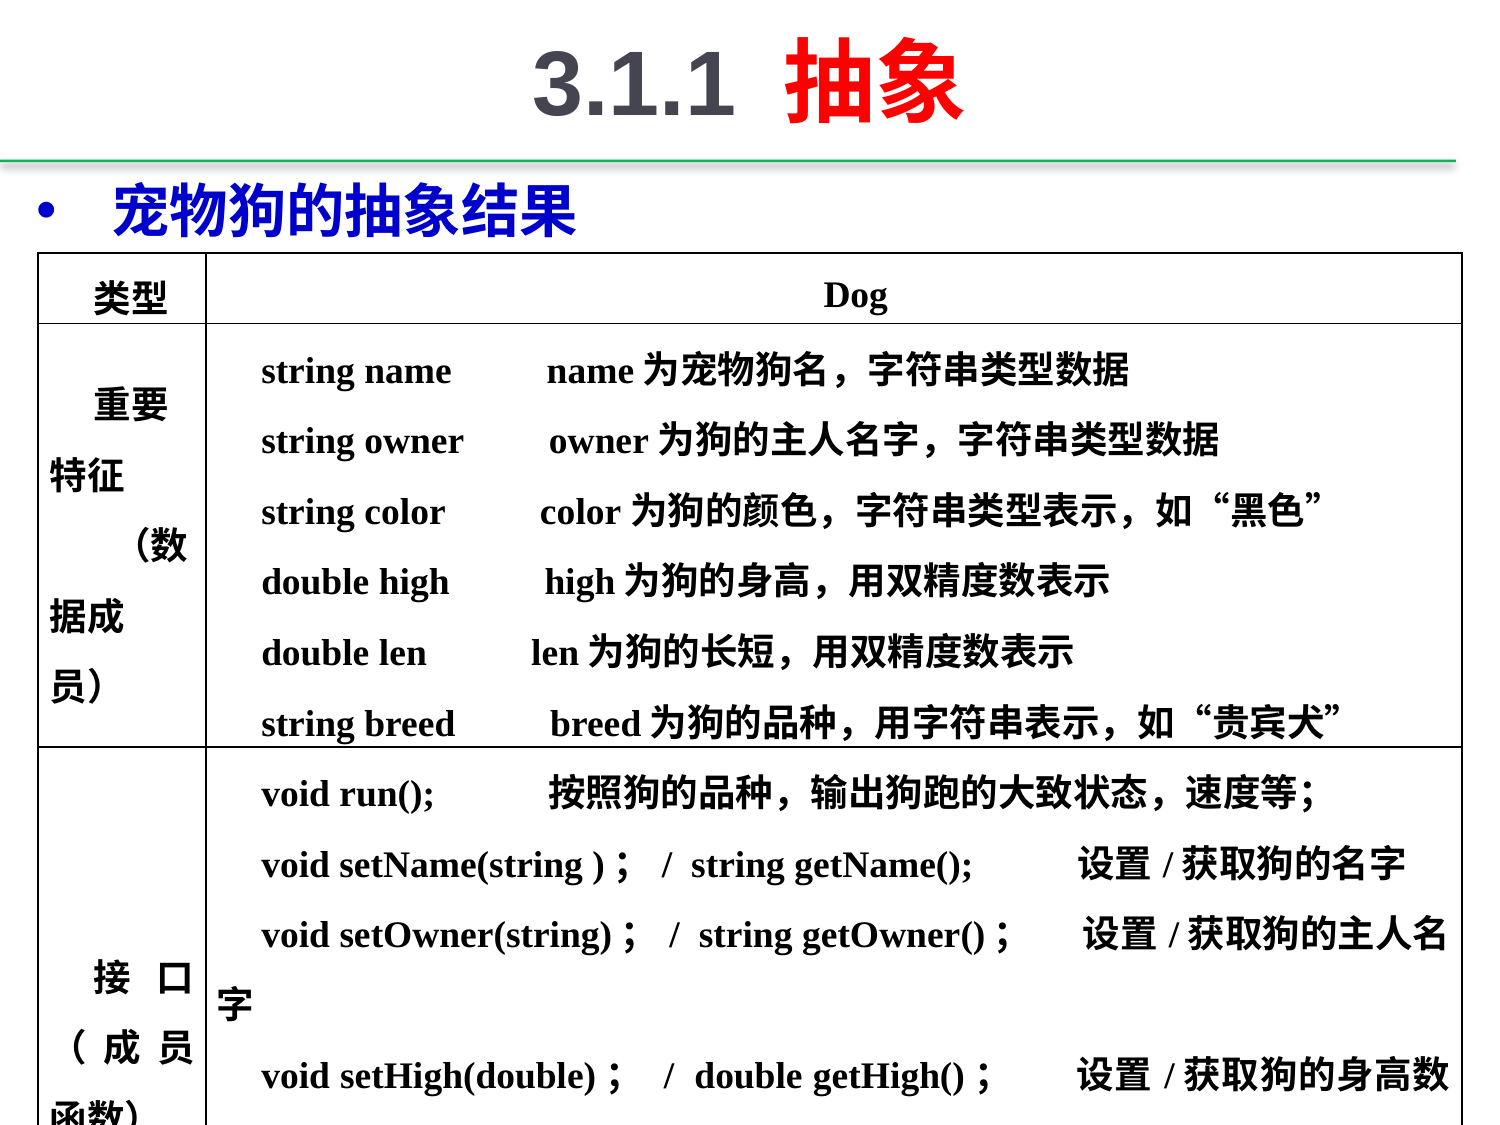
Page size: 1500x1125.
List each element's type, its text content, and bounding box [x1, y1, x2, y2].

table_header Dog [207, 254, 1461, 323]
title 3.1.1 抽象 [75, 12, 1425, 146]
text_box 宠物狗的抽象结果 [21, 167, 593, 252]
table_cell string name name为宠物狗名，字符串类型数据 string owner owner为狗的主人名字，字符串类型数据 string color color为狗的颜色，字符串类型表示，如“黑色” double high high为狗的身高，用双精度数表示 double len len为狗的长短，用双精度数表示 string breed breed为狗的品种，用字符串表示，如“贵宾犬” [207, 324, 1461, 746]
table_cell 重要特征 （数据成员） [39, 324, 205, 746]
table_cell void run(); 按照狗的品种，输出狗跑的大致状态，速度等； void setName(string )；/ string getName(); 设置/获取狗的名字 void setOwner(string)；/ string getOwner()； 设置/获取狗的主人名字 void setHigh(double)； / double getHigh()； 设置/获取狗的身高数据 void setLen(double); / double getLen()； 设置/获取狗的长短数据 void setBreed(string)； / string getBreed()； 设置/获取狗的品种 void setColor(string)； / string getColor()； 设置/获取狗的颜色 [207, 748, 1461, 1125]
table_cell 接口（成员函数） [39, 748, 205, 1125]
table_header 类型 [39, 254, 205, 323]
